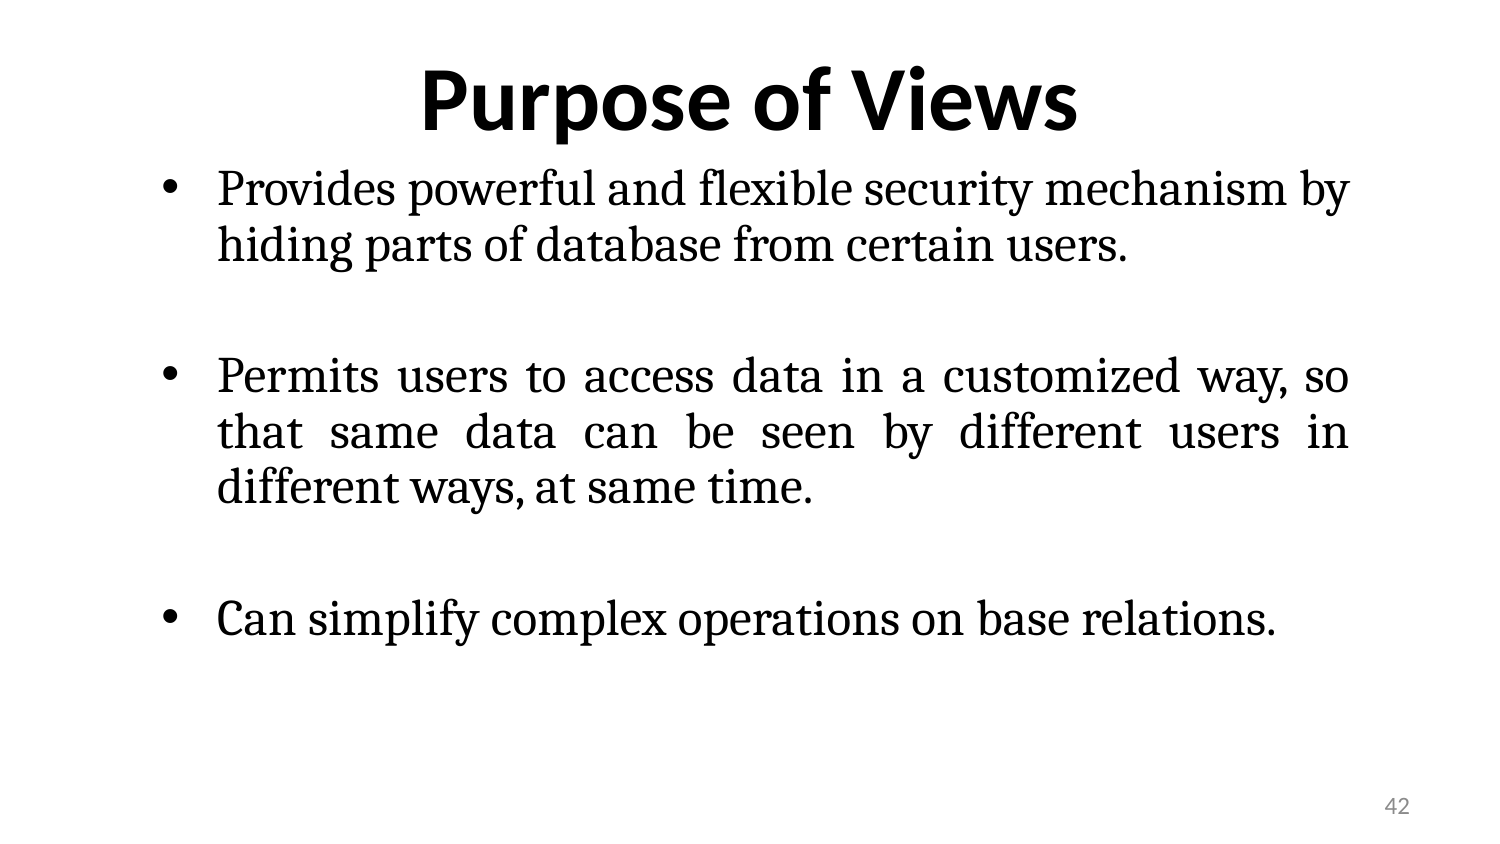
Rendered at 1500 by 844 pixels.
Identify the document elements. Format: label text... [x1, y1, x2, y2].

list Provides powerful and flexible security mechanism by hiding parts of database from certain users. Permits users to access data in a customized way, so that same data can be seen by different users in different ways, at same time. Can simplify complex operations on base relations. [150, 156, 1363, 663]
slide_number 42 [1074, 782, 1425, 827]
title Purpose of Views [243, 14, 1257, 155]
